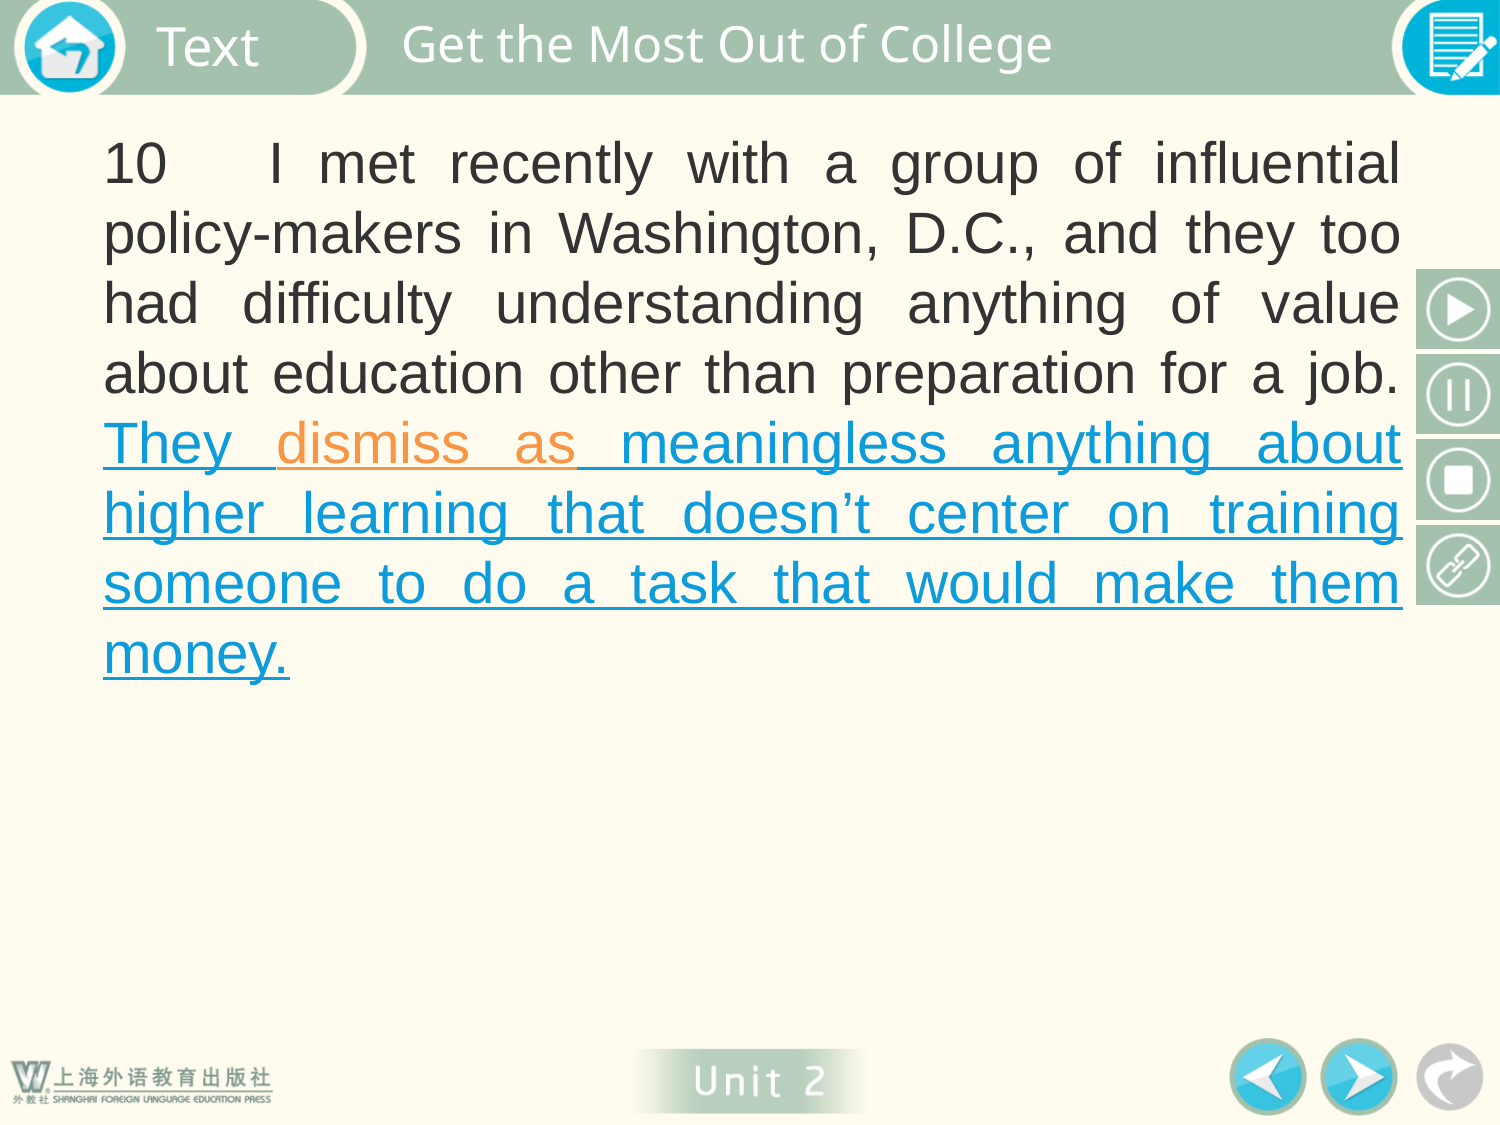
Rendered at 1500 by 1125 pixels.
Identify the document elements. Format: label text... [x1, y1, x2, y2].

text_box 10 I met recently with a group of influential policy-makers in Washington, D.C., and they too had difficulty understanding anything of value about education other than preparation for a job. They dismiss as meaningless anything about higher learning that doesn’t center on training someone to do a task that would make them money. [88, 118, 1418, 693]
text_box Get the Most Out of College [386, 4, 1289, 80]
text_box [252, 407, 610, 482]
picture [0, 0, 1500, 1125]
text_box [98, 407, 1437, 695]
